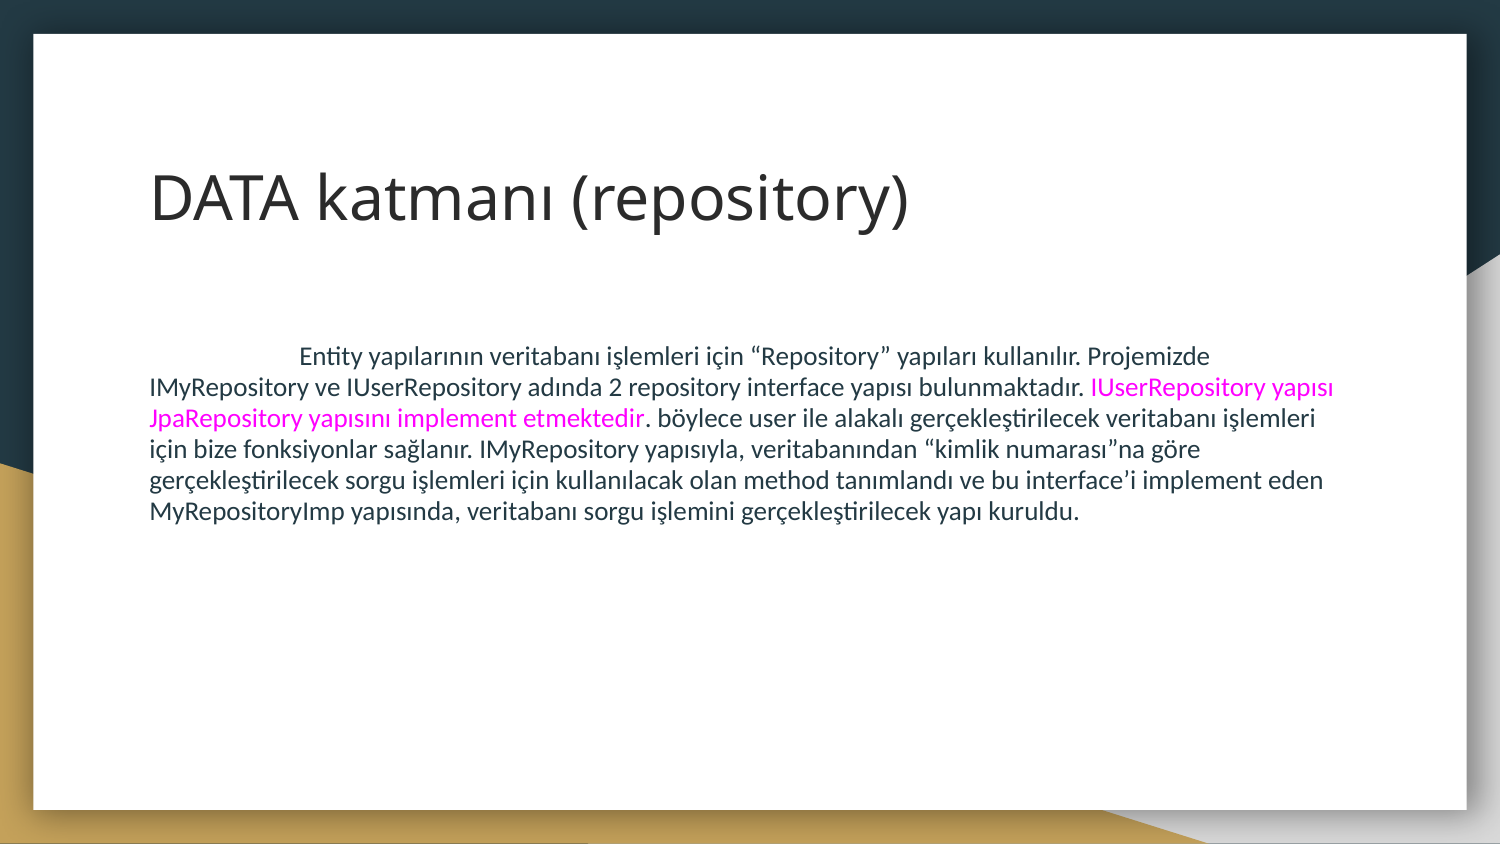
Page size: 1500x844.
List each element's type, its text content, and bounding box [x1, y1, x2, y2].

list Entity yapılarının veritabanı işlemleri için “Repository” yapıları kullanılır. Projemizde IMyRepository ve IUserRepository adında 2 repository interface yapısı bulunmaktadır. IUserRepository yapısı JpaRepository yapısını implement etmektedir. böylece user ile alakalı gerçekleştirilecek veritabanı işlemleri için bize fonksiyonlar sağlanır. IMyRepository yapısıyla, veritabanından “kimlik numarası”na göre gerçekleştirilecek sorgu işlemleri için kullanılacak olan method tanımlandı ve bu interface’i implement eden MyRepositoryImp yapısında, veritabanı sorgu işlemini gerçekleştirilecek yapı kuruldu. [134, 326, 1366, 729]
title DATA katmanı (repository) [134, 138, 1366, 296]
